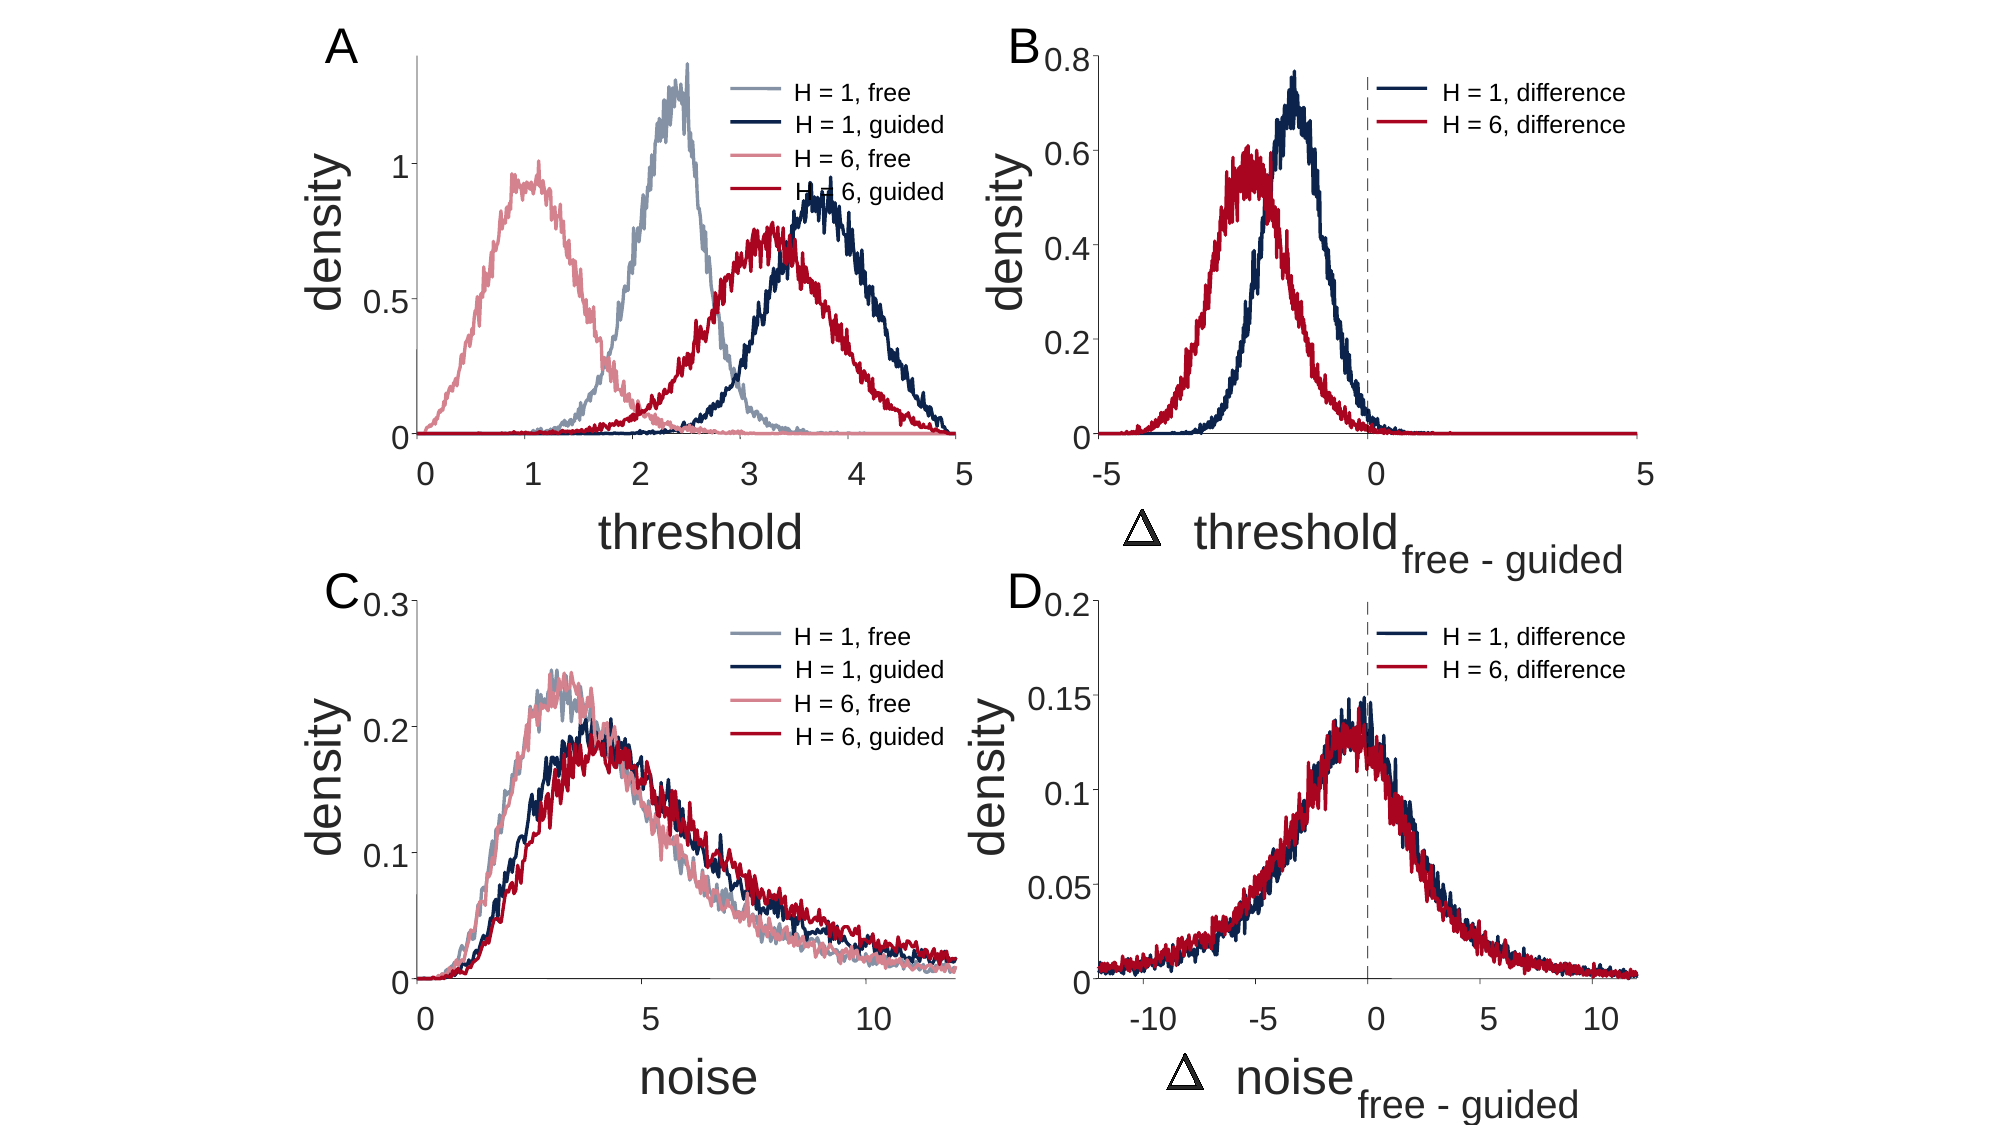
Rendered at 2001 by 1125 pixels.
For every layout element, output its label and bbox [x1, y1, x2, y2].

text_box [272, 0, 1708, 1125]
